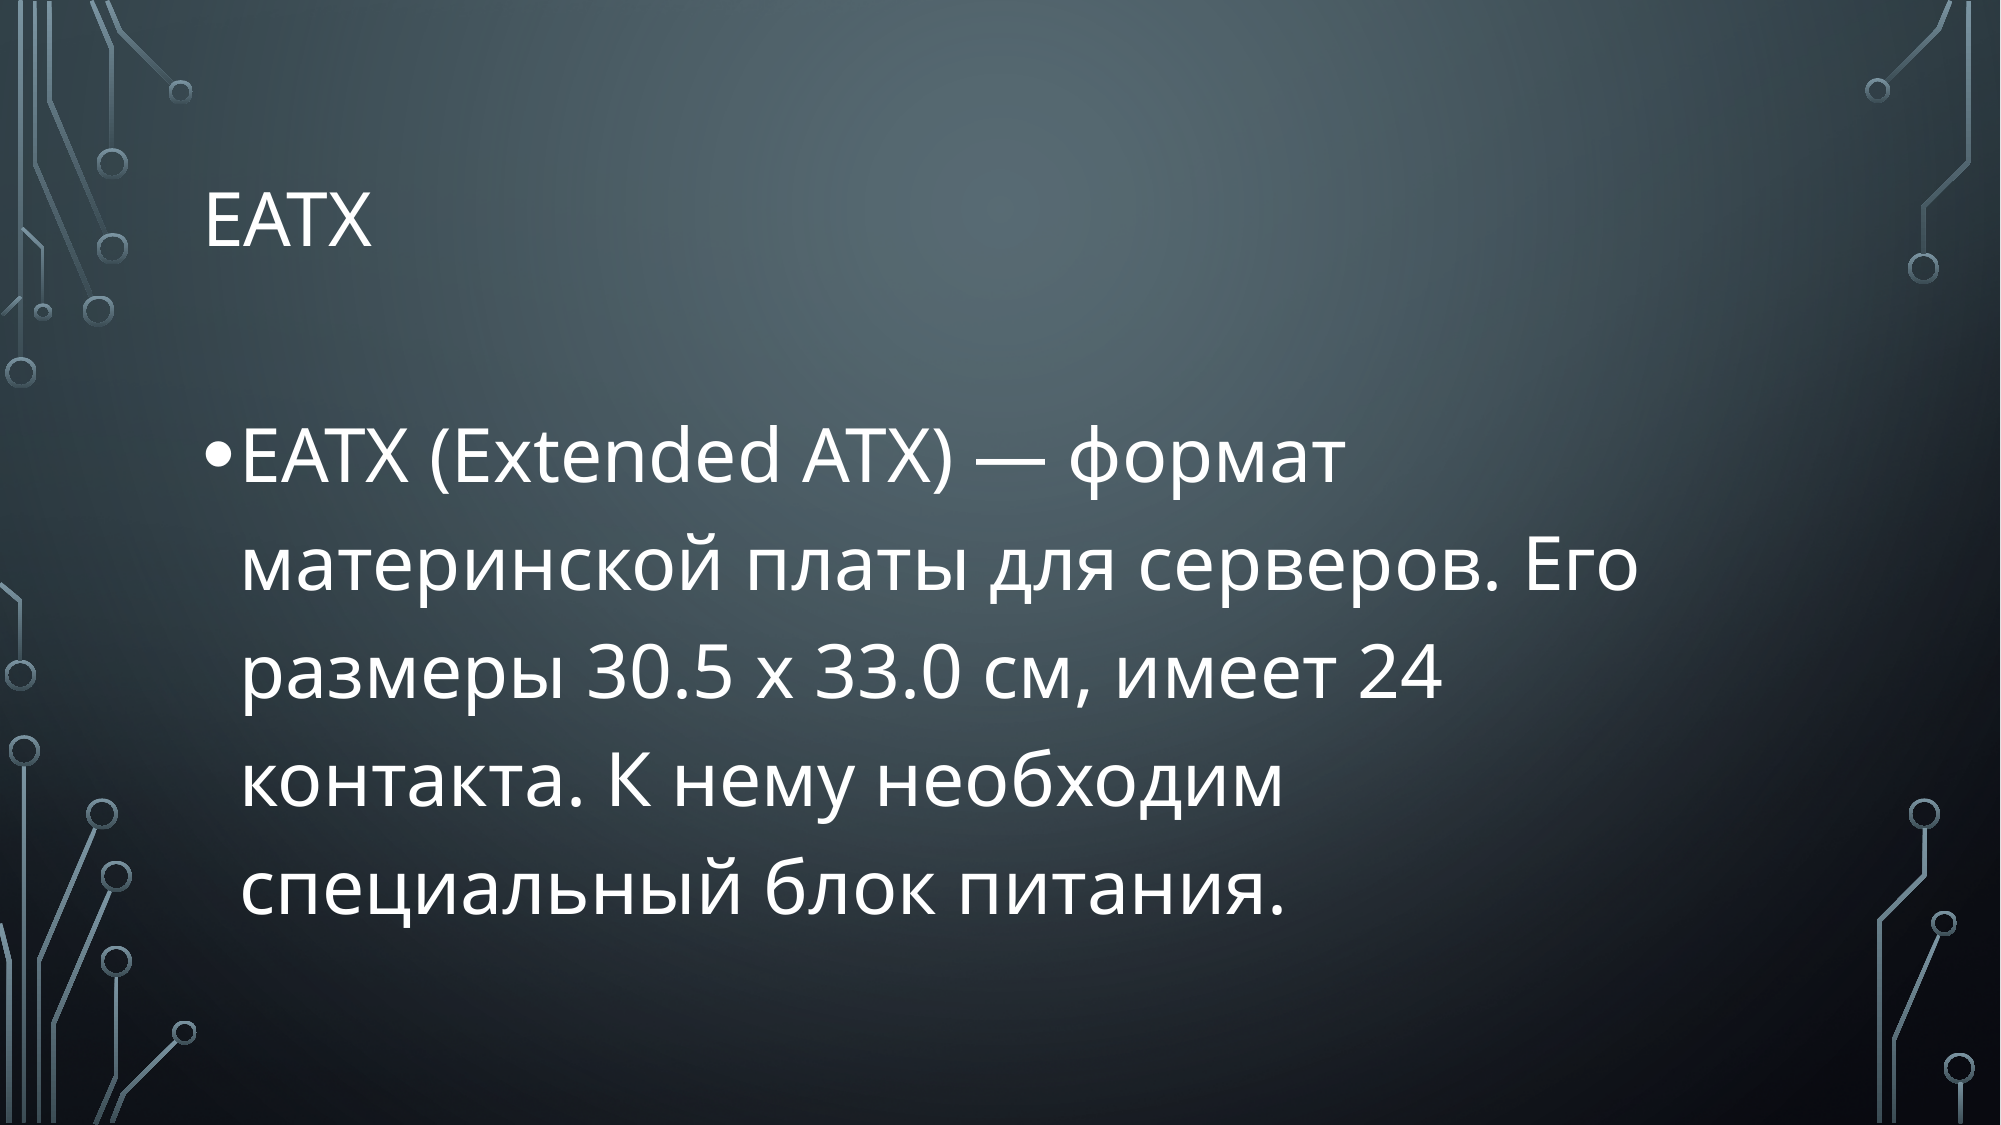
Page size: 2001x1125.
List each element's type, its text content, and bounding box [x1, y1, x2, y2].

title EATX [187, 101, 1813, 333]
list EATX (Extended ATX) — формат материнской платы для серверов. Его размеры 30.5 х 33.0 см, имеет 24 контакта. К нему необходим специальный блок питания. [187, 333, 1813, 986]
